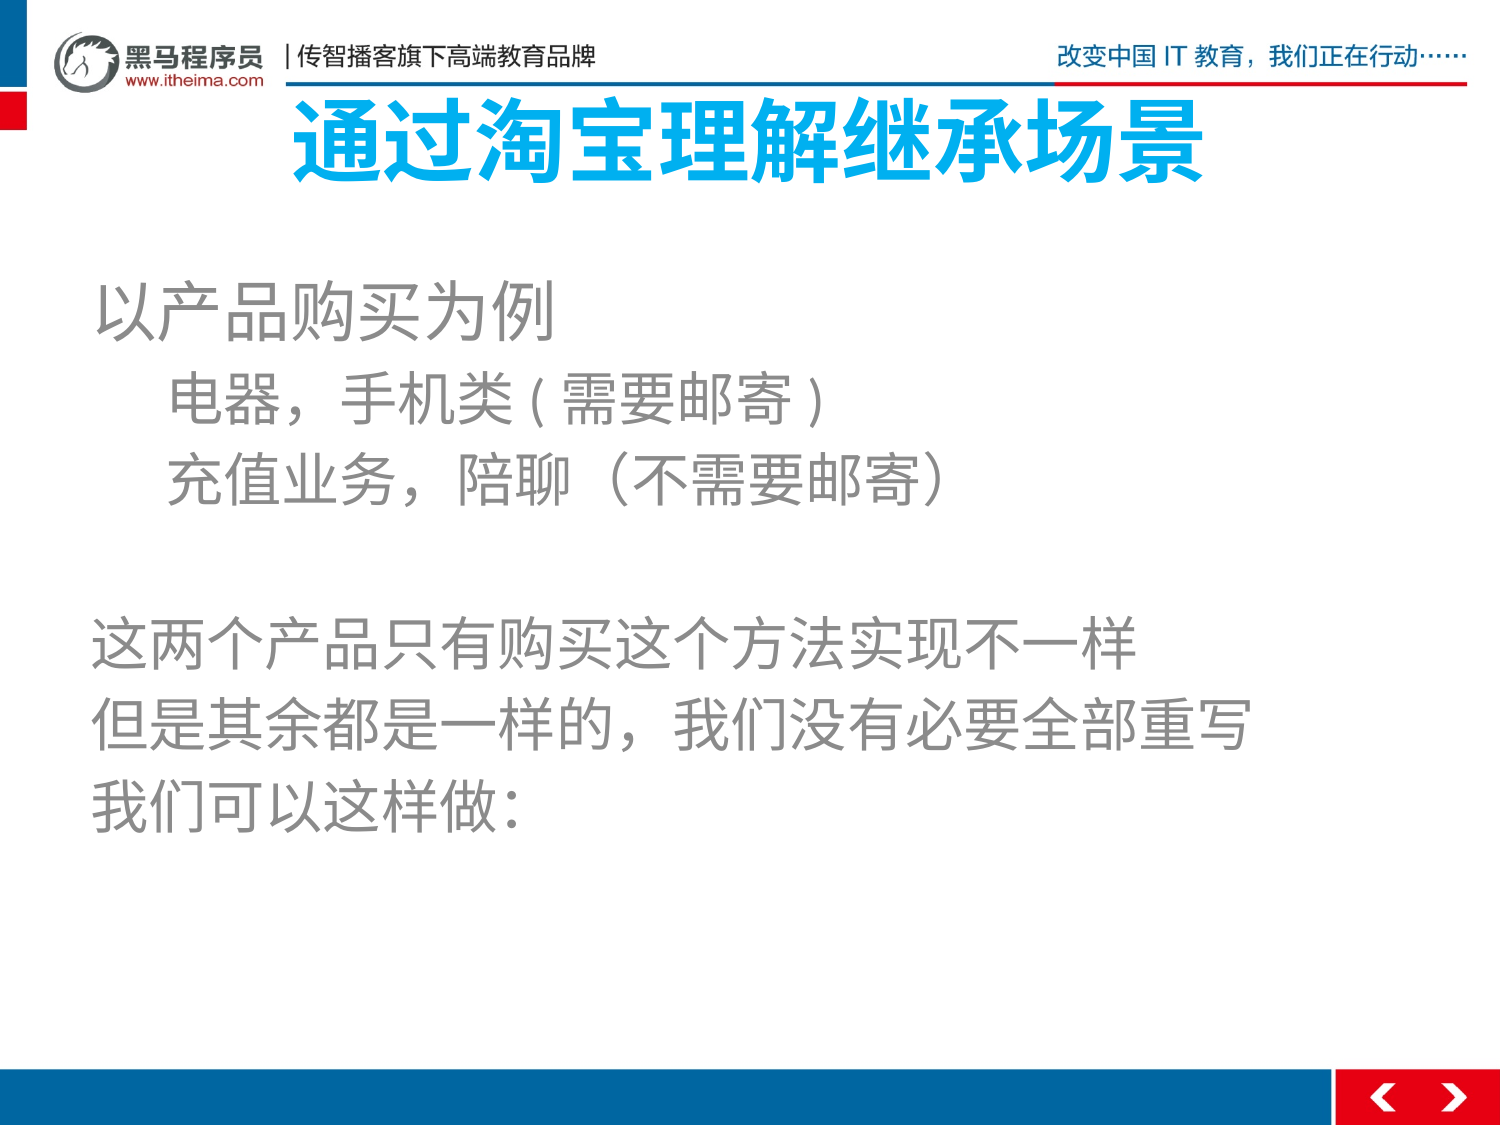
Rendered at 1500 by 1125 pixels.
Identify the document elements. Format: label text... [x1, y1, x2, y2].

subtitle 以产品购买为例 电器，手机类(需要邮寄) 充值业务，陪聊（不需要邮寄） 这两个产品只有购买这个方法实现不一样 但是其余都是一样的，我们没有必要全部重写 我们可以这样做： [75, 262, 1425, 1005]
title 通过淘宝理解继承场景 [75, 45, 1425, 233]
picture [0, 0, 1500, 1125]
